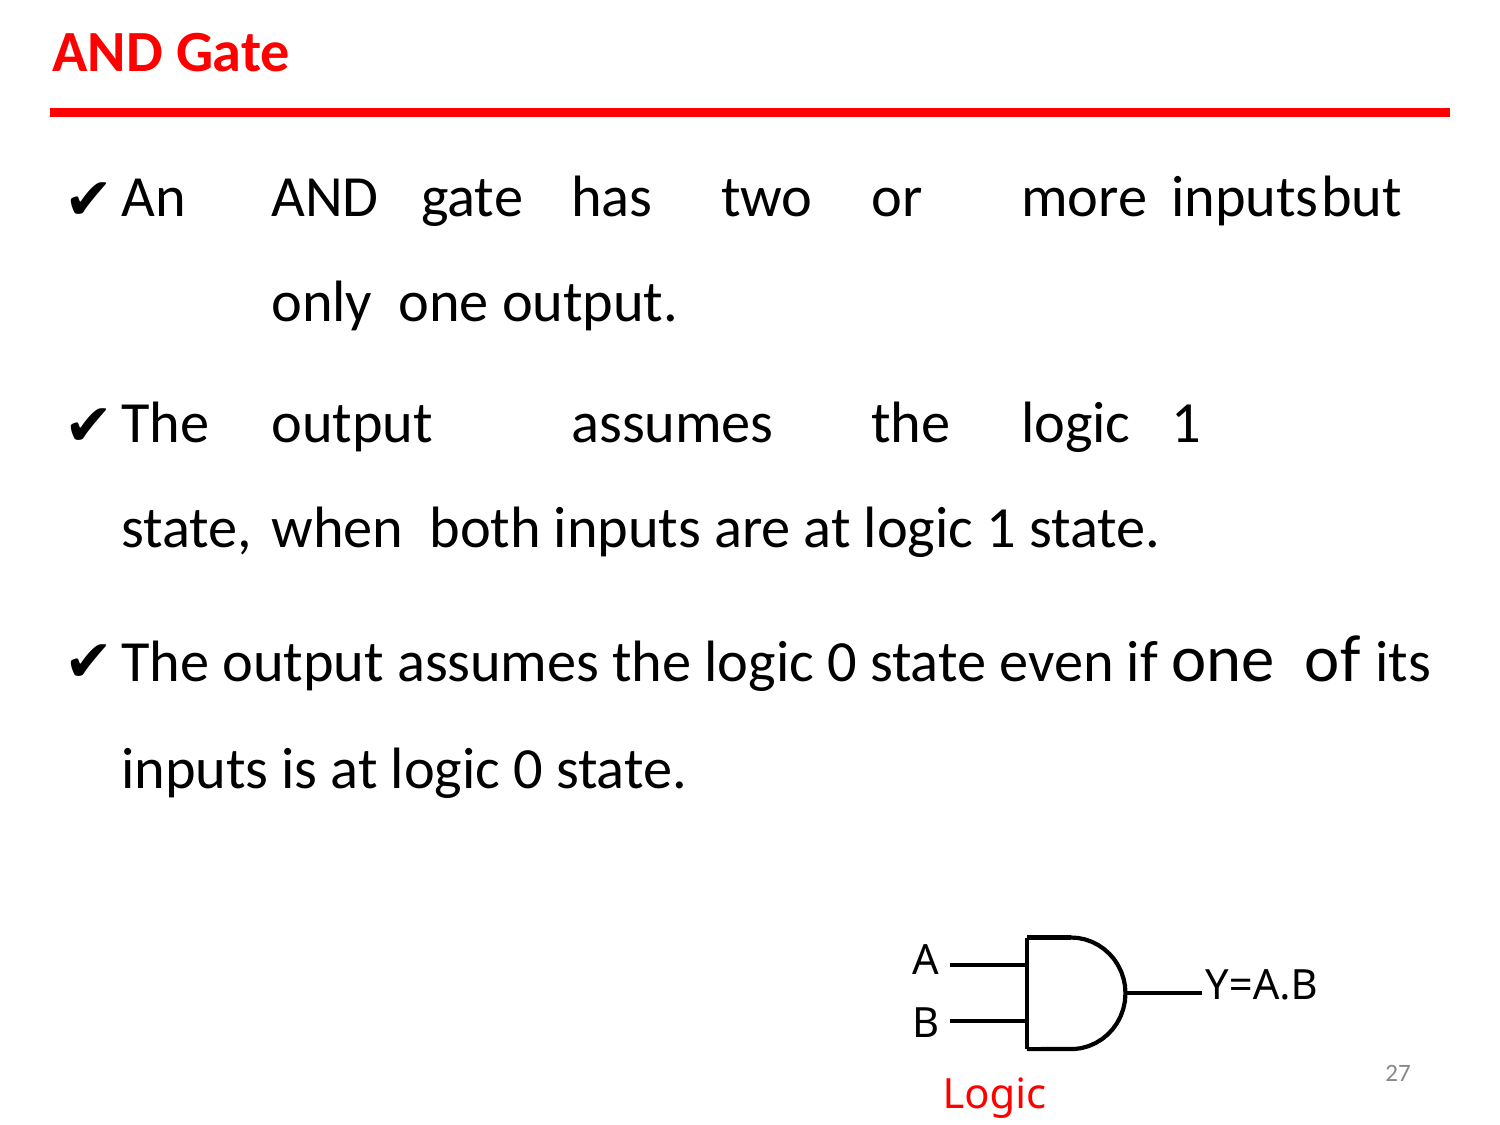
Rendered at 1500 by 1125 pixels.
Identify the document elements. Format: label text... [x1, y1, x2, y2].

text_box AND Gate An AND gate has two or more inputs but only one output. The output assumes the logic 1 state, when both inputs are at logic 1 state. The output assumes the logic 0 state even if one of its inputs is at logic 0 state. [50, 113, 1438, 800]
text_box Y=A.B [1203, 955, 1324, 1008]
text_box 27 [1383, 1054, 1413, 1087]
text_box Logic Symbol [940, 1065, 1187, 1125]
text_box AND Gate An AND gate has two or more inputs but only one output. The output assumes the logic 1 state, when both inputs are at logic 1 state. The output assumes the logic 0 state even if one of its inputs is at logic 0 state. [50, 11, 1438, 112]
text_box [1070, 937, 1126, 1049]
text_box A B [910, 918, 940, 1046]
